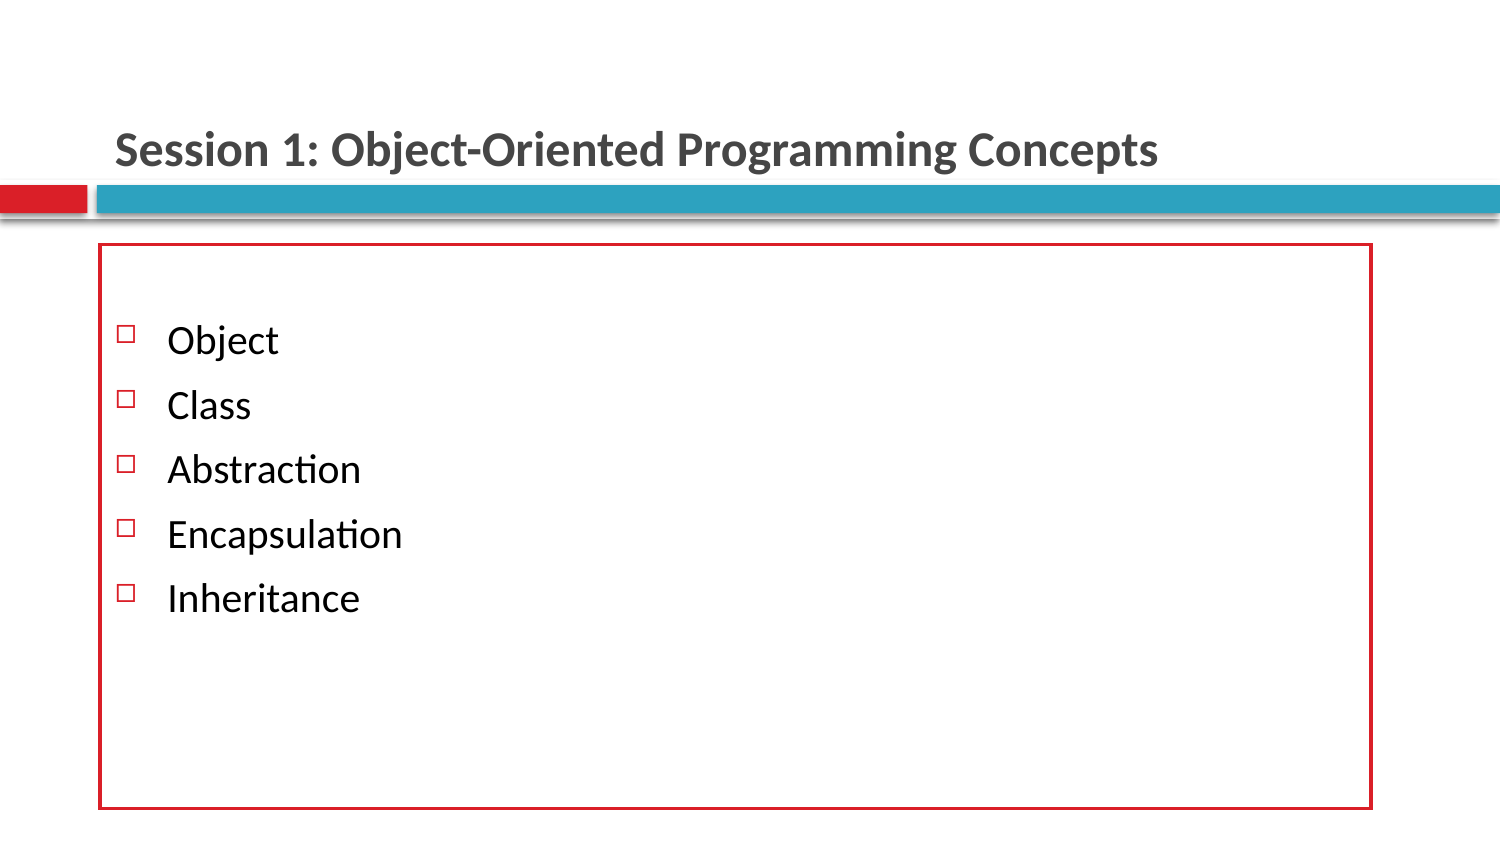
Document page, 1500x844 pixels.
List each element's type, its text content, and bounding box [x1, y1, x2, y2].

title Session 1: Object-Oriented Programming Concepts [99, 18, 1500, 185]
list Object Class Abstraction Encapsulation Inheritance [98, 243, 1373, 810]
